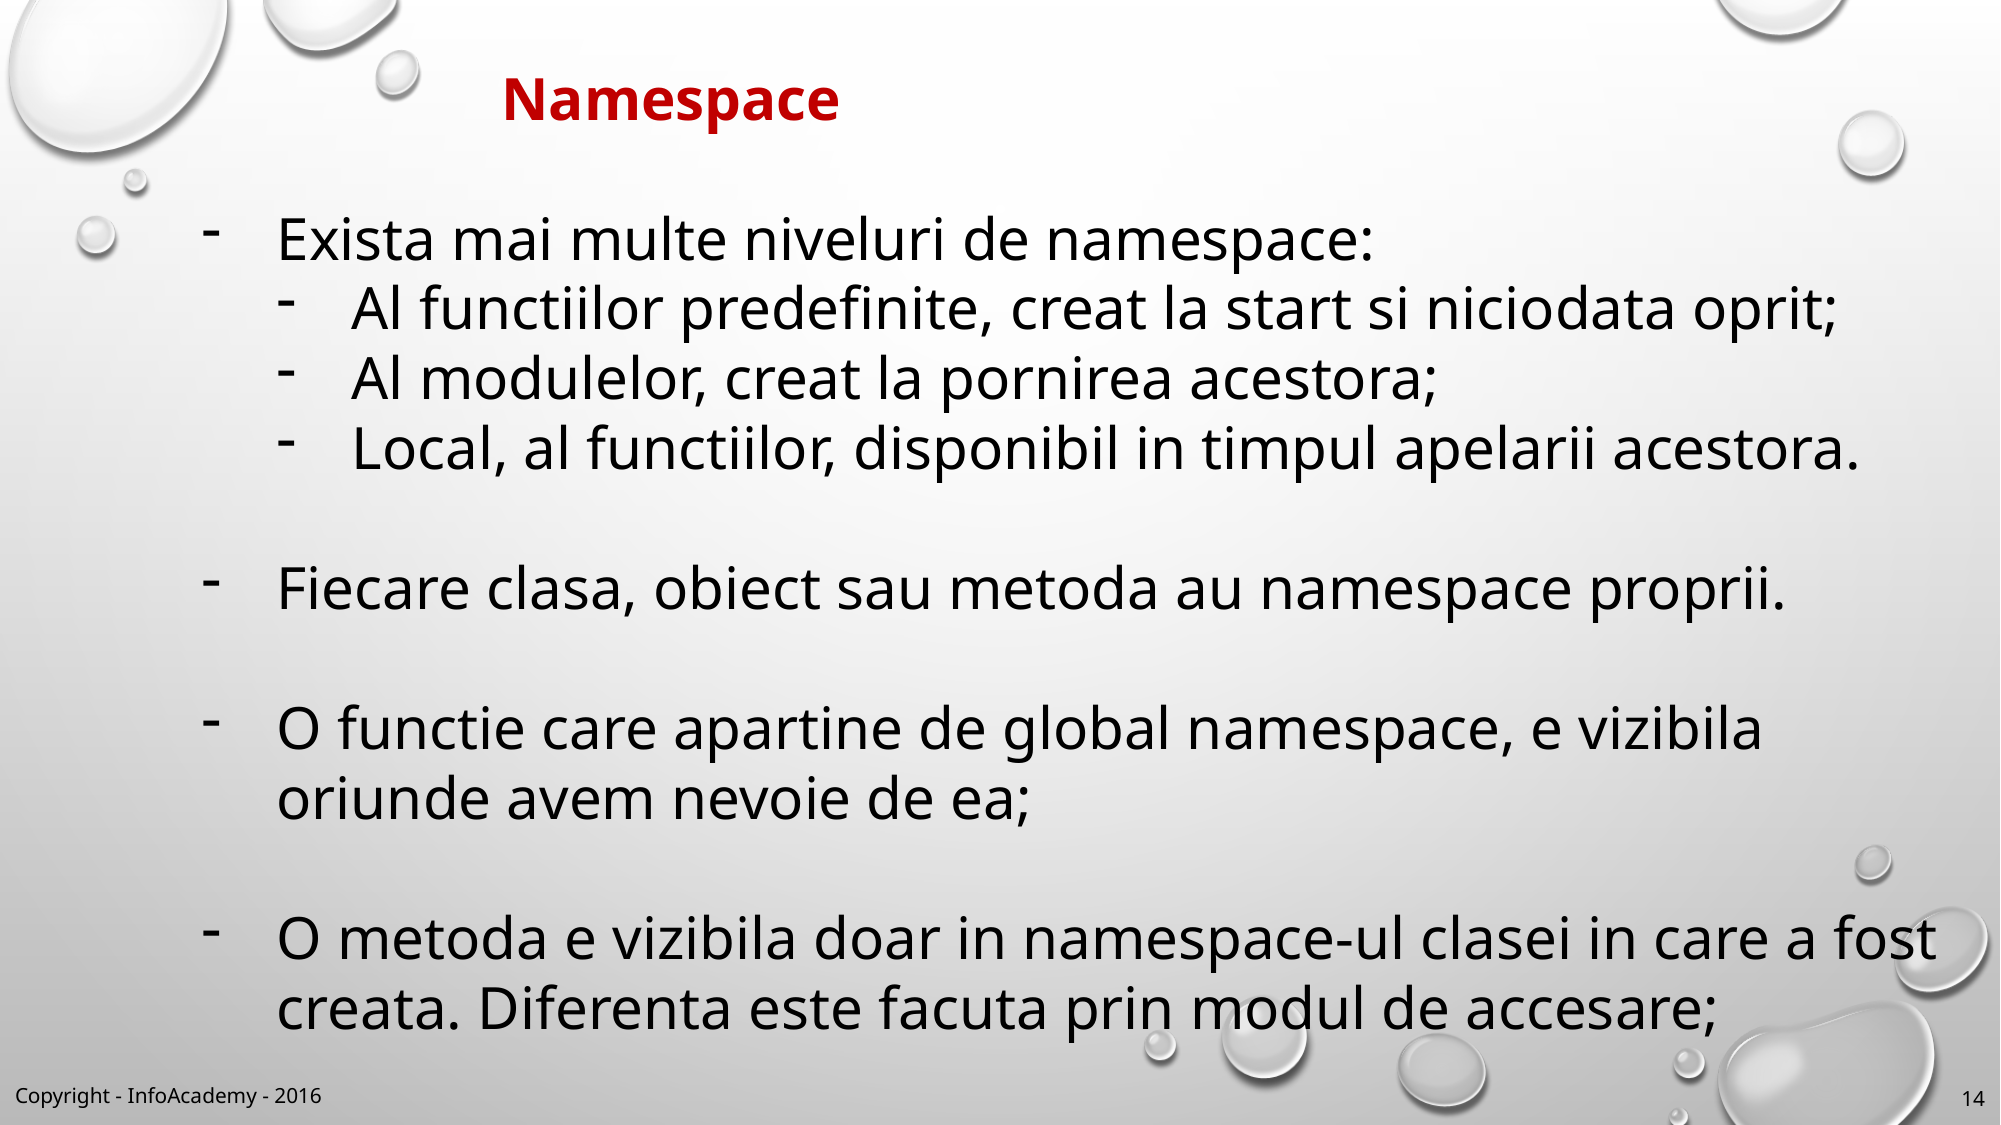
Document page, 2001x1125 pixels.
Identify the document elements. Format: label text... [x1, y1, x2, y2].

text_box Namespace Exista mai multe niveluri de namespace: Al functiilor predefinite, creat la start si niciodata oprit; Al modulelor, creat la pornirea acestora; Local, al functiilor, disponibil in timpul apelarii acestora. Fiecare clasa, obiect sau metoda au namespace proprii. O functie care apartine de global namespace, e vizibila oriunde avem nevoie de ea; O metoda e vizibila doar in namespace-ul clasei in care a fost creata. Diferenta este facuta prin modul de accesare; [186, 54, 1981, 1049]
picture [0, 0, 2000, 1125]
slide_number 14 [1874, 1069, 2000, 1125]
footer Copyright - InfoAcademy - 2016 [0, 1065, 1095, 1125]
